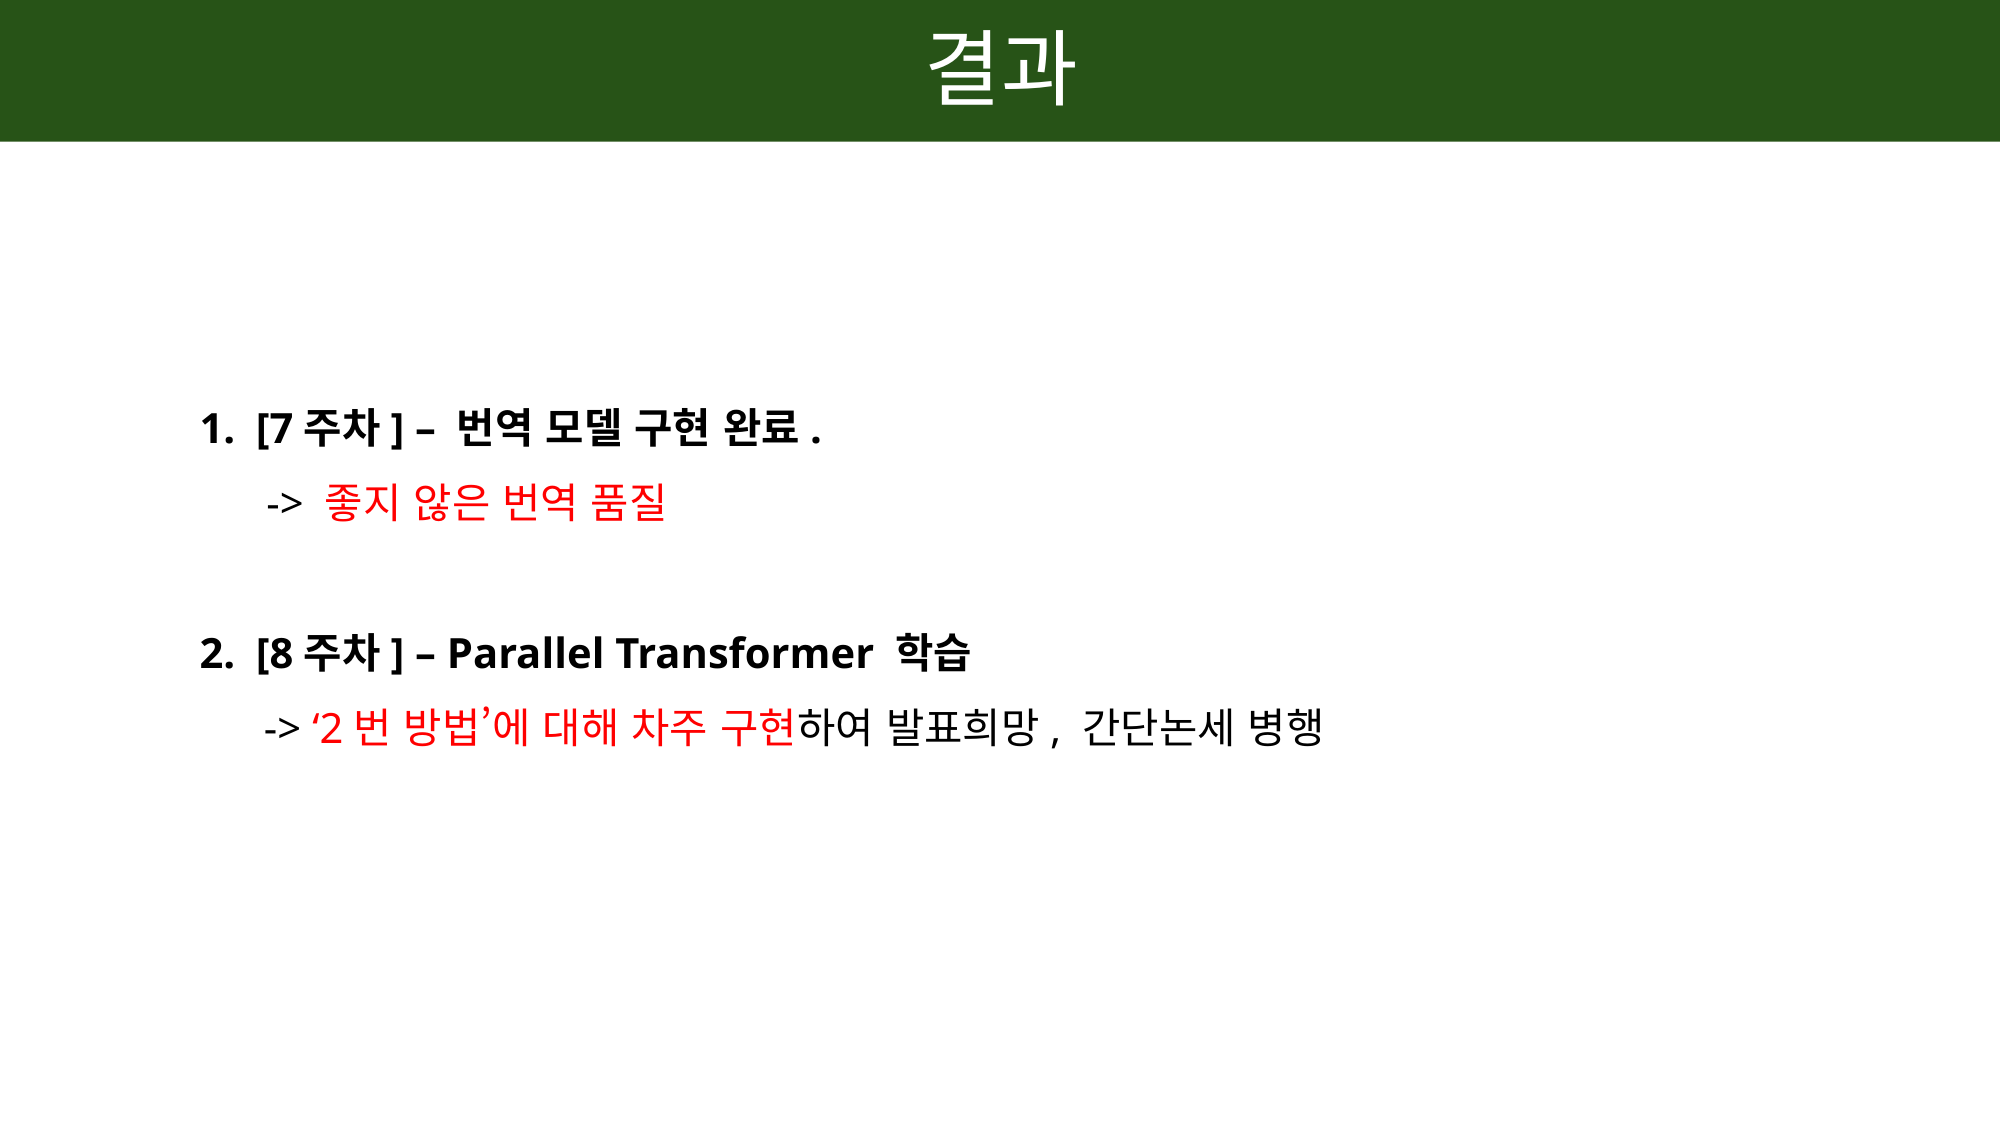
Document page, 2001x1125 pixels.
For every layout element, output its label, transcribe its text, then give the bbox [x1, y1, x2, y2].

text_box [7주차] – 번역 모델 구현 완료. -> 좋지 않은 번역 품질 [8주차] – Parallel Transformer 학습 -> ‘2번 방법’에 대해 차주 구현하여 발표희망, 간단논세 병행 [184, 369, 1488, 760]
text_box 결과 [1, 9, 2000, 124]
text_box [0, 0, 2000, 143]
